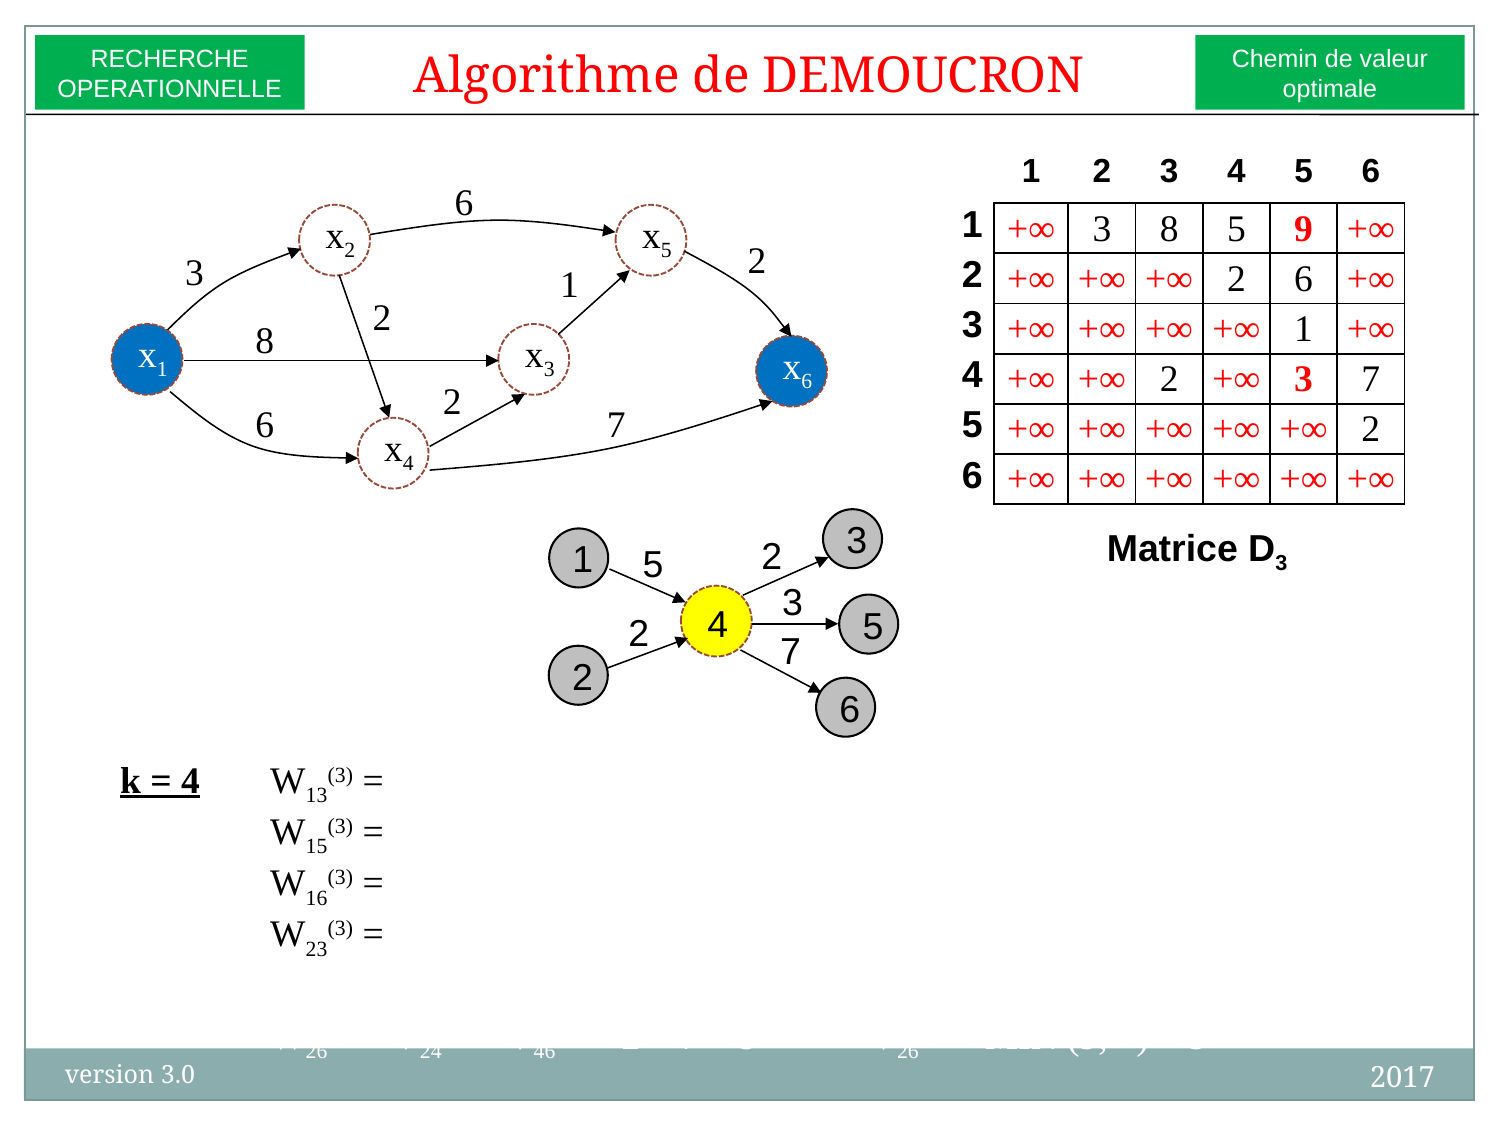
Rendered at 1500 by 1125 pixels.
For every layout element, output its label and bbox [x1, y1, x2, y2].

text_box [1195, 35, 1465, 110]
table_cell [1271, 254, 1336, 303]
table_cell [995, 405, 1067, 453]
text_box [105, 748, 1395, 1071]
table_cell [1271, 304, 1336, 353]
text_box [111, 169, 851, 489]
table_cell [995, 204, 1067, 252]
table_cell [995, 355, 1067, 403]
text_box [548, 527, 610, 589]
table_cell [1069, 204, 1135, 252]
table_cell [1136, 204, 1202, 252]
table_cell [995, 254, 1067, 303]
table_cell [1338, 405, 1404, 453]
table_cell [1136, 455, 1202, 503]
table_cell [1338, 455, 1404, 503]
table_cell [1069, 455, 1135, 503]
table_cell [1338, 204, 1404, 252]
text_box [547, 508, 900, 738]
table_cell [1271, 204, 1336, 252]
table_cell [995, 304, 1067, 353]
title [305, 35, 1195, 110]
table_cell [1069, 405, 1135, 453]
table_header [877, 153, 1405, 203]
table_cell [1204, 204, 1269, 252]
footer [50, 1051, 638, 1112]
table_cell [1204, 455, 1269, 503]
table_cell [1338, 254, 1404, 303]
table_cell [1338, 355, 1404, 403]
table_cell [1204, 304, 1269, 353]
table_cell [1069, 254, 1135, 303]
table_cell [1069, 304, 1135, 353]
table_cell [1136, 254, 1202, 303]
table_cell [1204, 355, 1269, 403]
table_cell [1136, 355, 1202, 403]
table_cell [1271, 405, 1336, 453]
table_cell [1136, 304, 1202, 353]
text_box [35, 35, 305, 110]
table_cell [1136, 405, 1202, 453]
table_cell [1338, 304, 1404, 353]
table_cell [1204, 405, 1269, 453]
table_cell [1204, 254, 1269, 303]
text_box [992, 516, 1403, 582]
table_cell [1271, 355, 1336, 403]
table_cell [1271, 455, 1336, 503]
slide_number [950, 1050, 1450, 1111]
table_cell [877, 203, 993, 504]
table_cell [995, 455, 1067, 503]
table_cell [1069, 355, 1135, 403]
